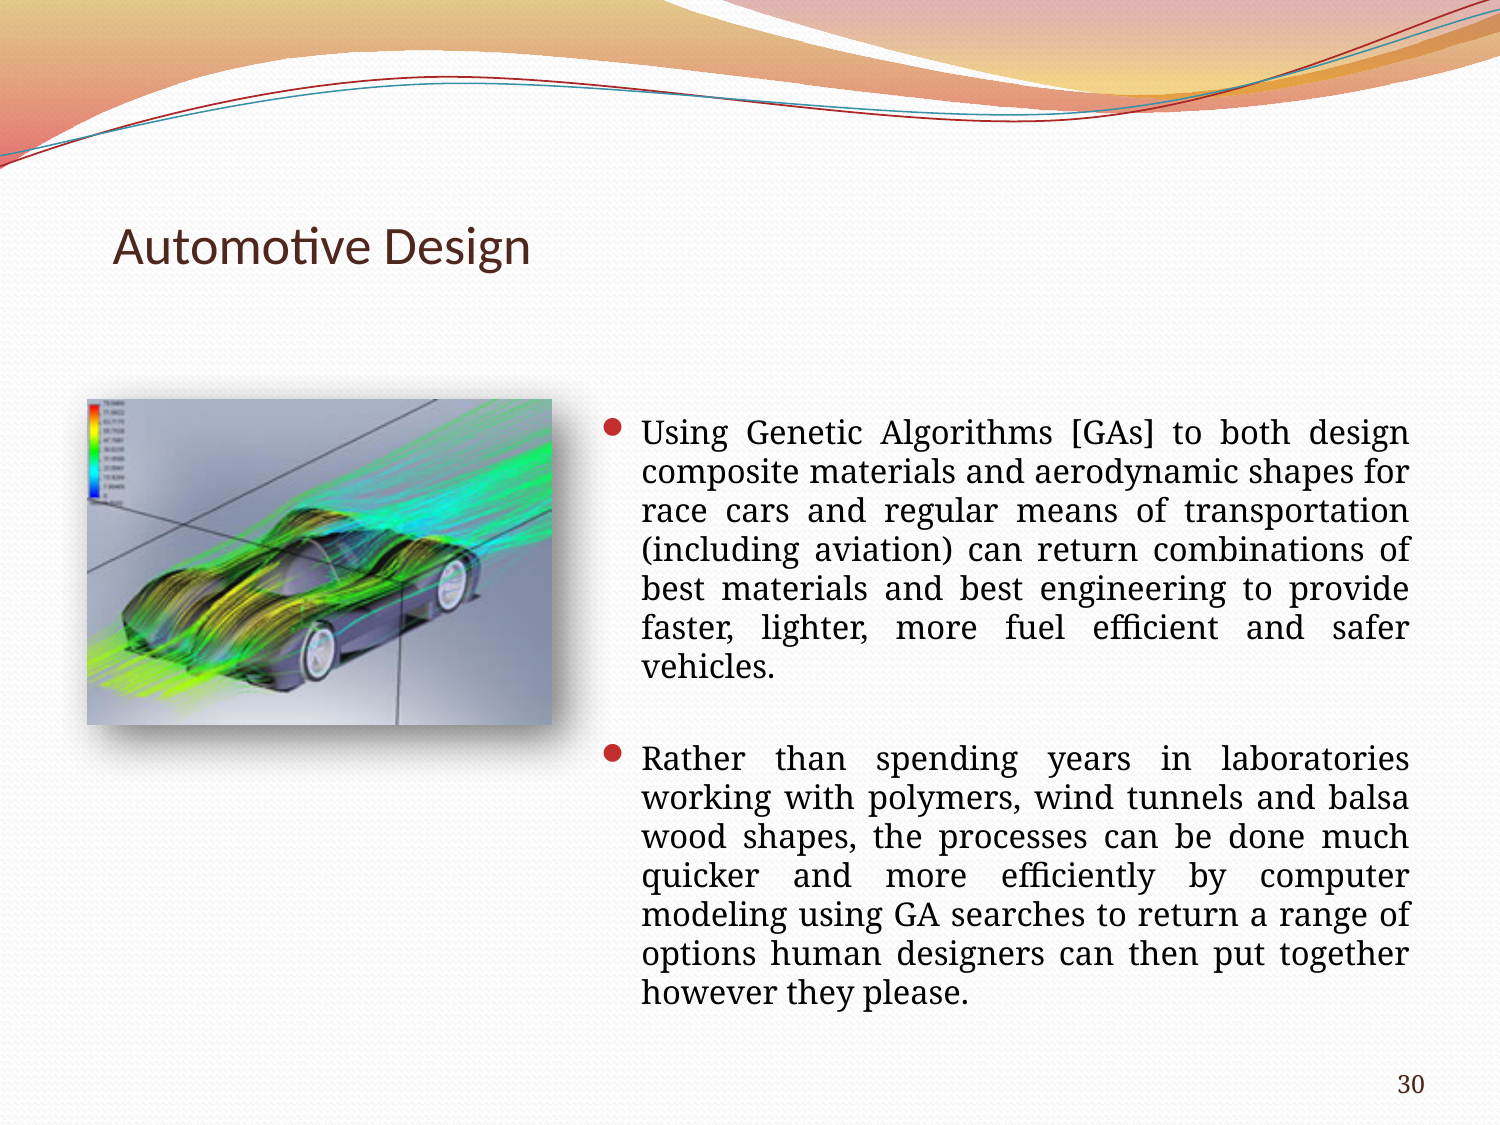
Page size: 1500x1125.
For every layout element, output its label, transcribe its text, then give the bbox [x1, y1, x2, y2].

title Automotive Design [112, 84, 563, 275]
slide_number 30 [1299, 1042, 1425, 1103]
list Using Genetic Algorithms [GAs] to both design composite materials and aerodynamic shapes for race cars and regular means of transportation (including aviation) can return combinations of best materials and best engineering to provide faster, lighter, more fuel efficient and safer vehicles. Rather than spending years in laboratories working with polymers, wind tunnels and balsa wood shapes, the processes can be done much quicker and more efficiently by computer modeling using GA searches to return a range of options human designers can then put together however they please. [586, 275, 1425, 1025]
picture [87, 399, 552, 726]
